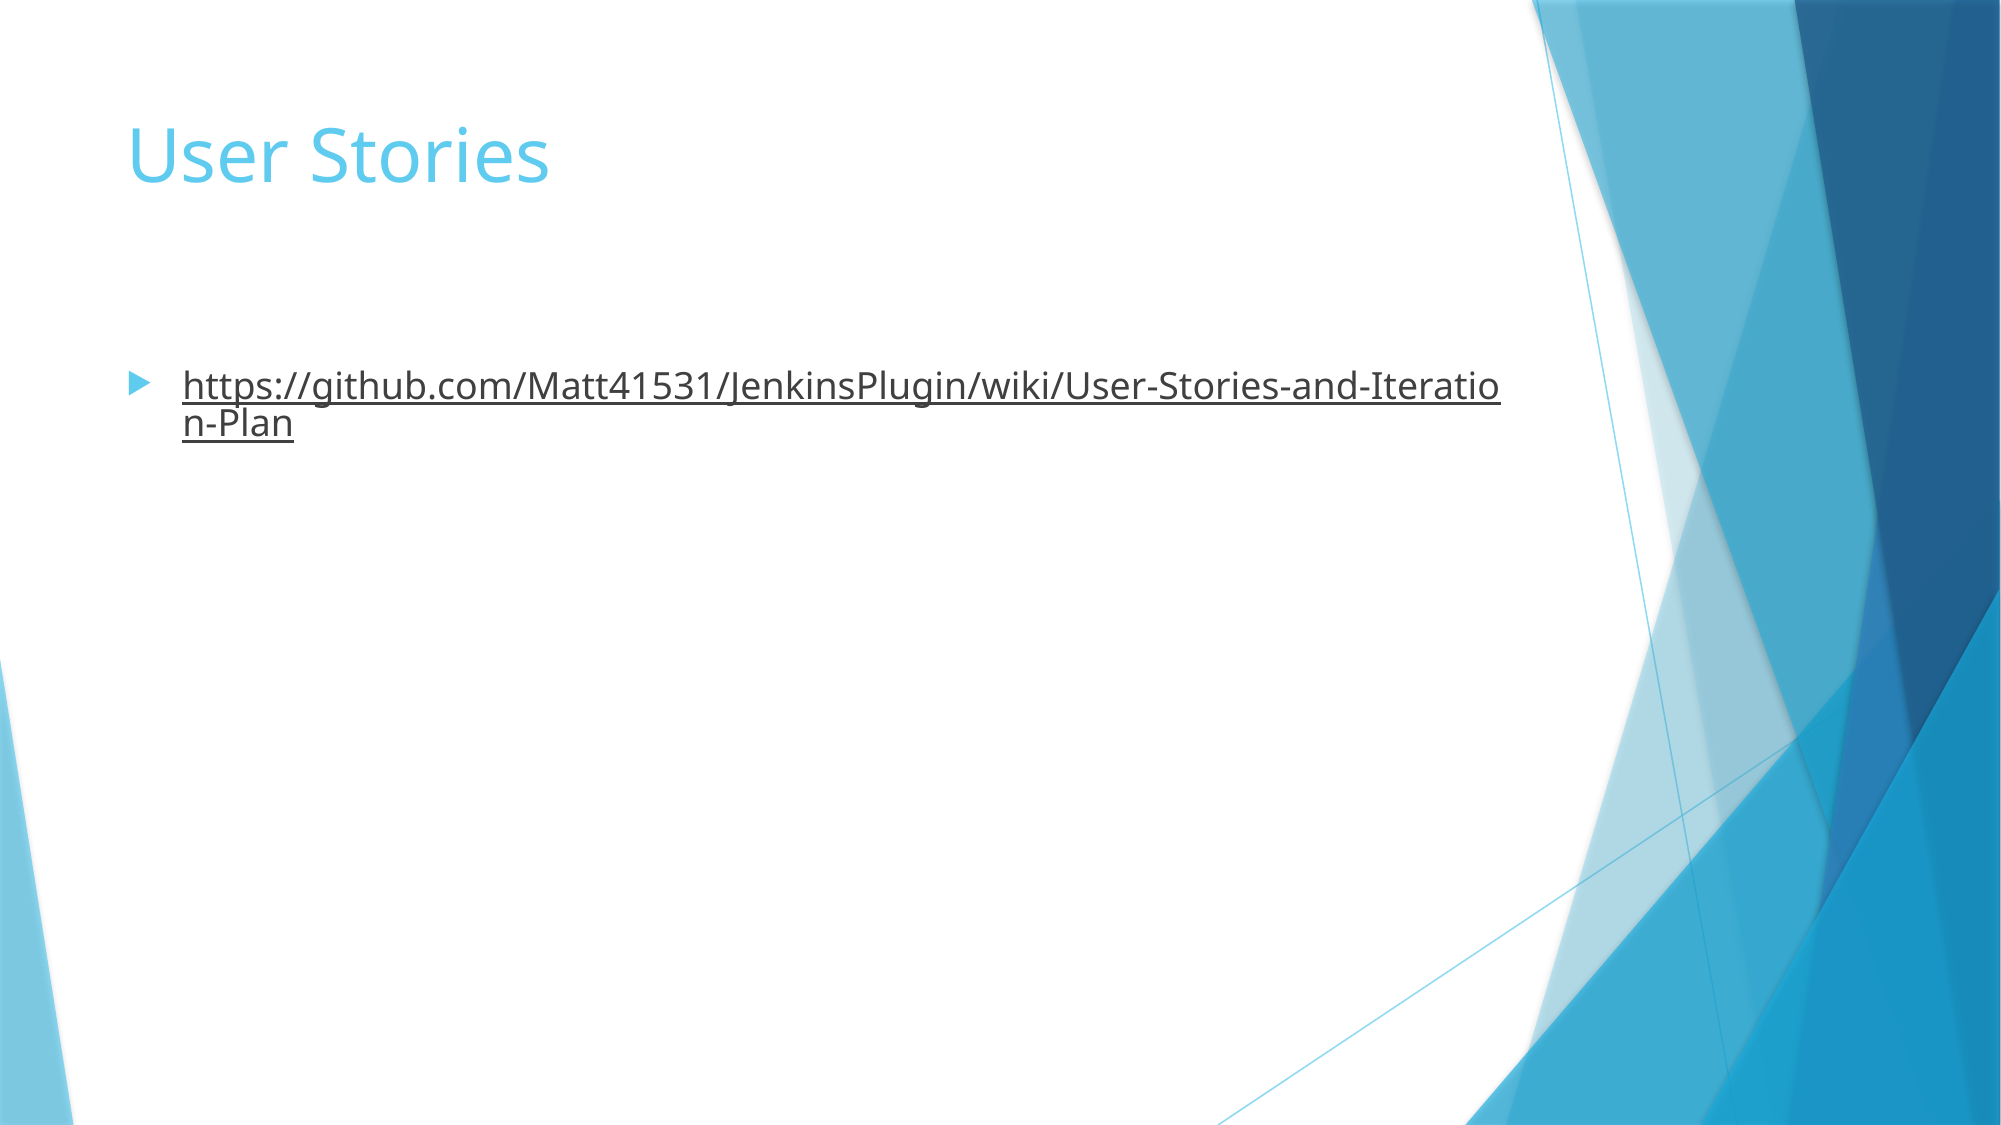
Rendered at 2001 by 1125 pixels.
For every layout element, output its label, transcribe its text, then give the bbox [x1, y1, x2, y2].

title User Stories [111, 99, 1522, 317]
list https://github.com/Matt41531/JenkinsPlugin/wiki/User-Stories-and-Iteration-Plan [111, 354, 1522, 992]
